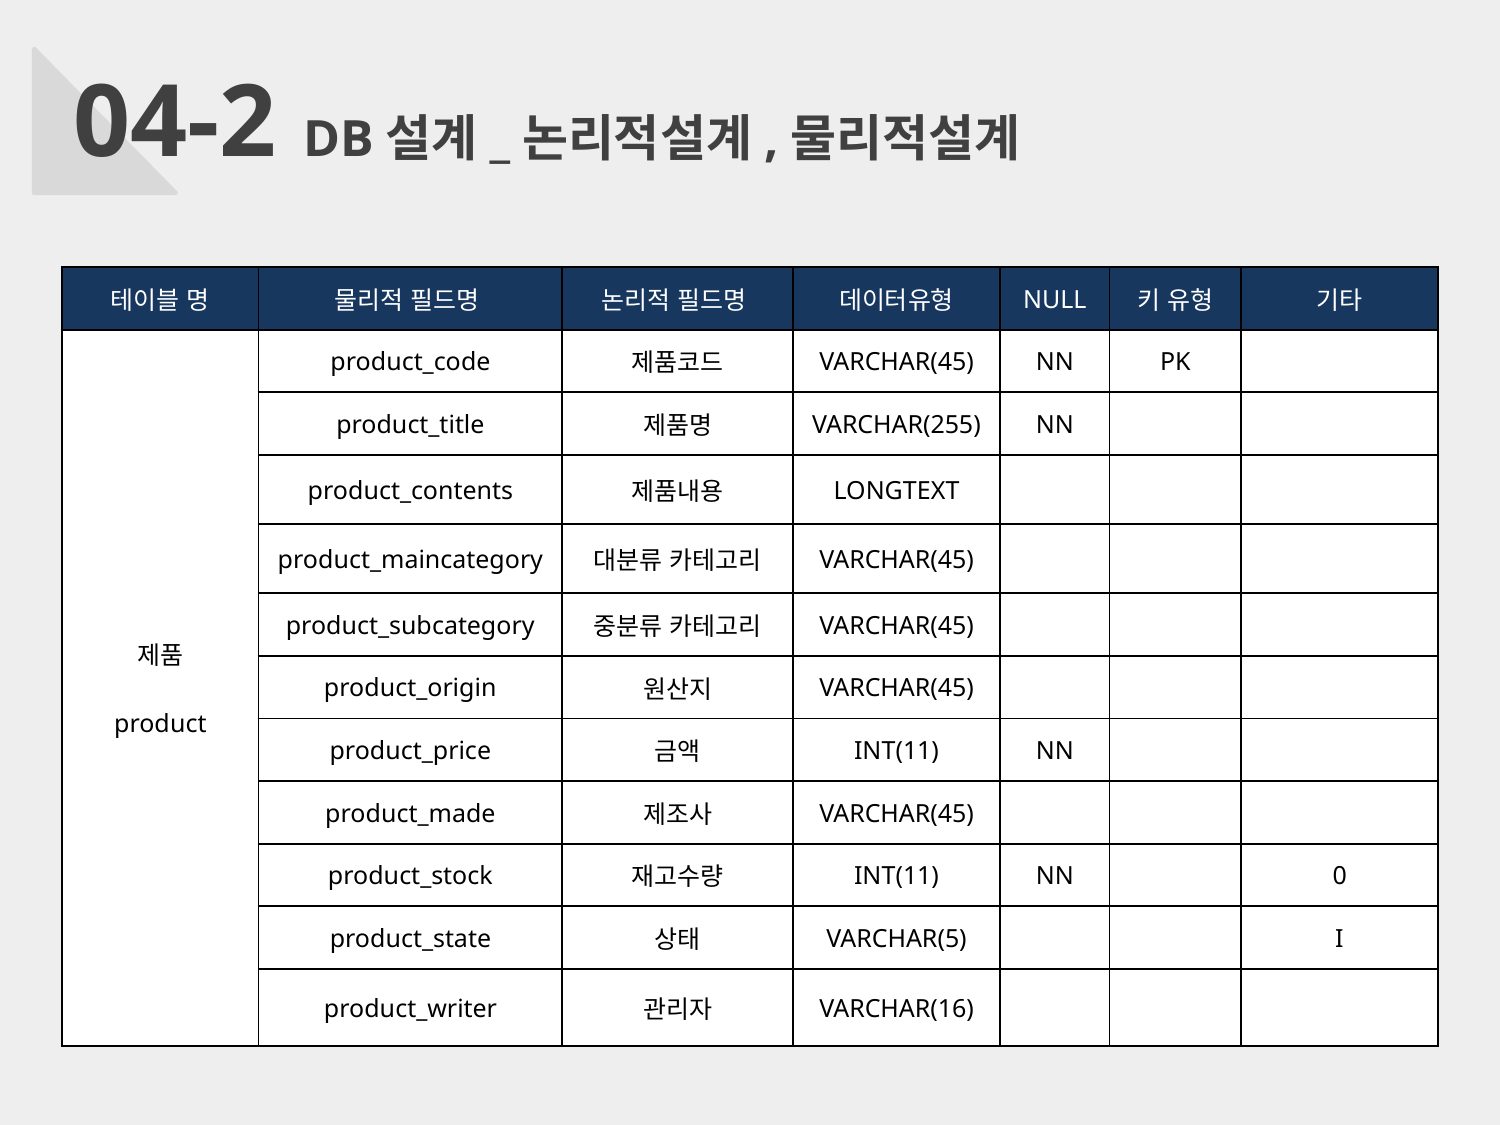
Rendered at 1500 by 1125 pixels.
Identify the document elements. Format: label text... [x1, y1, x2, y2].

table_cell [1242, 970, 1437, 1045]
table_cell NN [1001, 719, 1109, 780]
table_cell [1242, 782, 1437, 843]
table_cell 재고수량 [563, 845, 792, 905]
table_cell INT(11) [794, 845, 999, 905]
table_cell [1110, 782, 1240, 843]
table_cell VARCHAR(16) [794, 970, 999, 1045]
table_cell [1242, 594, 1437, 655]
table_cell product_writer [259, 970, 561, 1045]
table_cell [1242, 393, 1437, 454]
table_cell [1110, 393, 1240, 454]
table_cell [1110, 719, 1240, 780]
table_header 기타 [1242, 268, 1437, 329]
table_cell VARCHAR(45) [794, 525, 999, 592]
table_cell [1001, 782, 1109, 843]
table_header 데이터유형 [794, 268, 999, 329]
table_cell 제품내용 [563, 456, 792, 523]
table_cell 관리자 [563, 970, 792, 1045]
table_cell VARCHAR(45) [794, 331, 999, 391]
table_cell 금액 [563, 719, 792, 780]
table_cell [1242, 719, 1437, 780]
text_box 04-2 DB설계_논리적설계,물리적설계 [56, 42, 1100, 191]
table_cell product_maincategory [259, 525, 561, 592]
table_cell 0 [1242, 845, 1437, 905]
table_cell [1242, 657, 1437, 718]
table_cell product_title [259, 393, 561, 454]
table_cell product_made [259, 782, 561, 843]
table_cell product_state [259, 907, 561, 968]
table_header 논리적 필드명 [563, 268, 792, 329]
table_cell [1001, 970, 1109, 1045]
table_cell [1001, 456, 1109, 523]
table_cell product_origin [259, 657, 561, 718]
table_cell 제품명 [563, 393, 792, 454]
table_cell VARCHAR(45) [794, 657, 999, 718]
table_cell [1110, 525, 1240, 592]
table_header 물리적 필드명 [259, 268, 561, 329]
table_cell 제조사 [563, 782, 792, 843]
table_cell NN [1001, 331, 1109, 391]
table_cell [1110, 845, 1240, 905]
table_cell 상태 [563, 907, 792, 968]
table_cell NN [1001, 845, 1109, 905]
table_cell [1001, 907, 1109, 968]
table_cell product_code [259, 331, 561, 391]
text_box [31, 46, 178, 196]
table_cell LONGTEXT [794, 456, 999, 523]
table_cell product_price [259, 719, 561, 780]
table_cell I [1242, 907, 1437, 968]
table_cell [1242, 331, 1437, 391]
table_cell [1242, 456, 1437, 523]
table_cell 중분류 카테고리 [563, 594, 792, 655]
table_cell product_contents [259, 456, 561, 523]
table_cell 제품코드 [563, 331, 792, 391]
table_cell [1001, 594, 1109, 655]
table_header NULL [1001, 268, 1109, 329]
table_cell [1110, 657, 1240, 718]
table_cell [1242, 525, 1437, 592]
table_cell 대분류 카테고리 [563, 525, 792, 592]
table_cell VARCHAR(255) [794, 393, 999, 454]
table_cell 제품 product [63, 331, 258, 1045]
table_header 테이블 명 [63, 268, 258, 329]
table_cell [1110, 594, 1240, 655]
table_cell product_subcategory [259, 594, 561, 655]
table_cell VARCHAR(5) [794, 907, 999, 968]
table_header 키 유형 [1110, 268, 1240, 329]
table_cell [1001, 657, 1109, 718]
table_cell NN [1001, 393, 1109, 454]
table_cell INT(11) [794, 719, 999, 780]
table_cell [1110, 907, 1240, 968]
table_cell 원산지 [563, 657, 792, 718]
table_cell VARCHAR(45) [794, 782, 999, 843]
table_cell PK [1110, 331, 1240, 391]
table_cell [1110, 456, 1240, 523]
table_cell product_stock [259, 845, 561, 905]
table_cell [1001, 525, 1109, 592]
table_cell VARCHAR(45) [794, 594, 999, 655]
table_cell [1110, 970, 1240, 1045]
